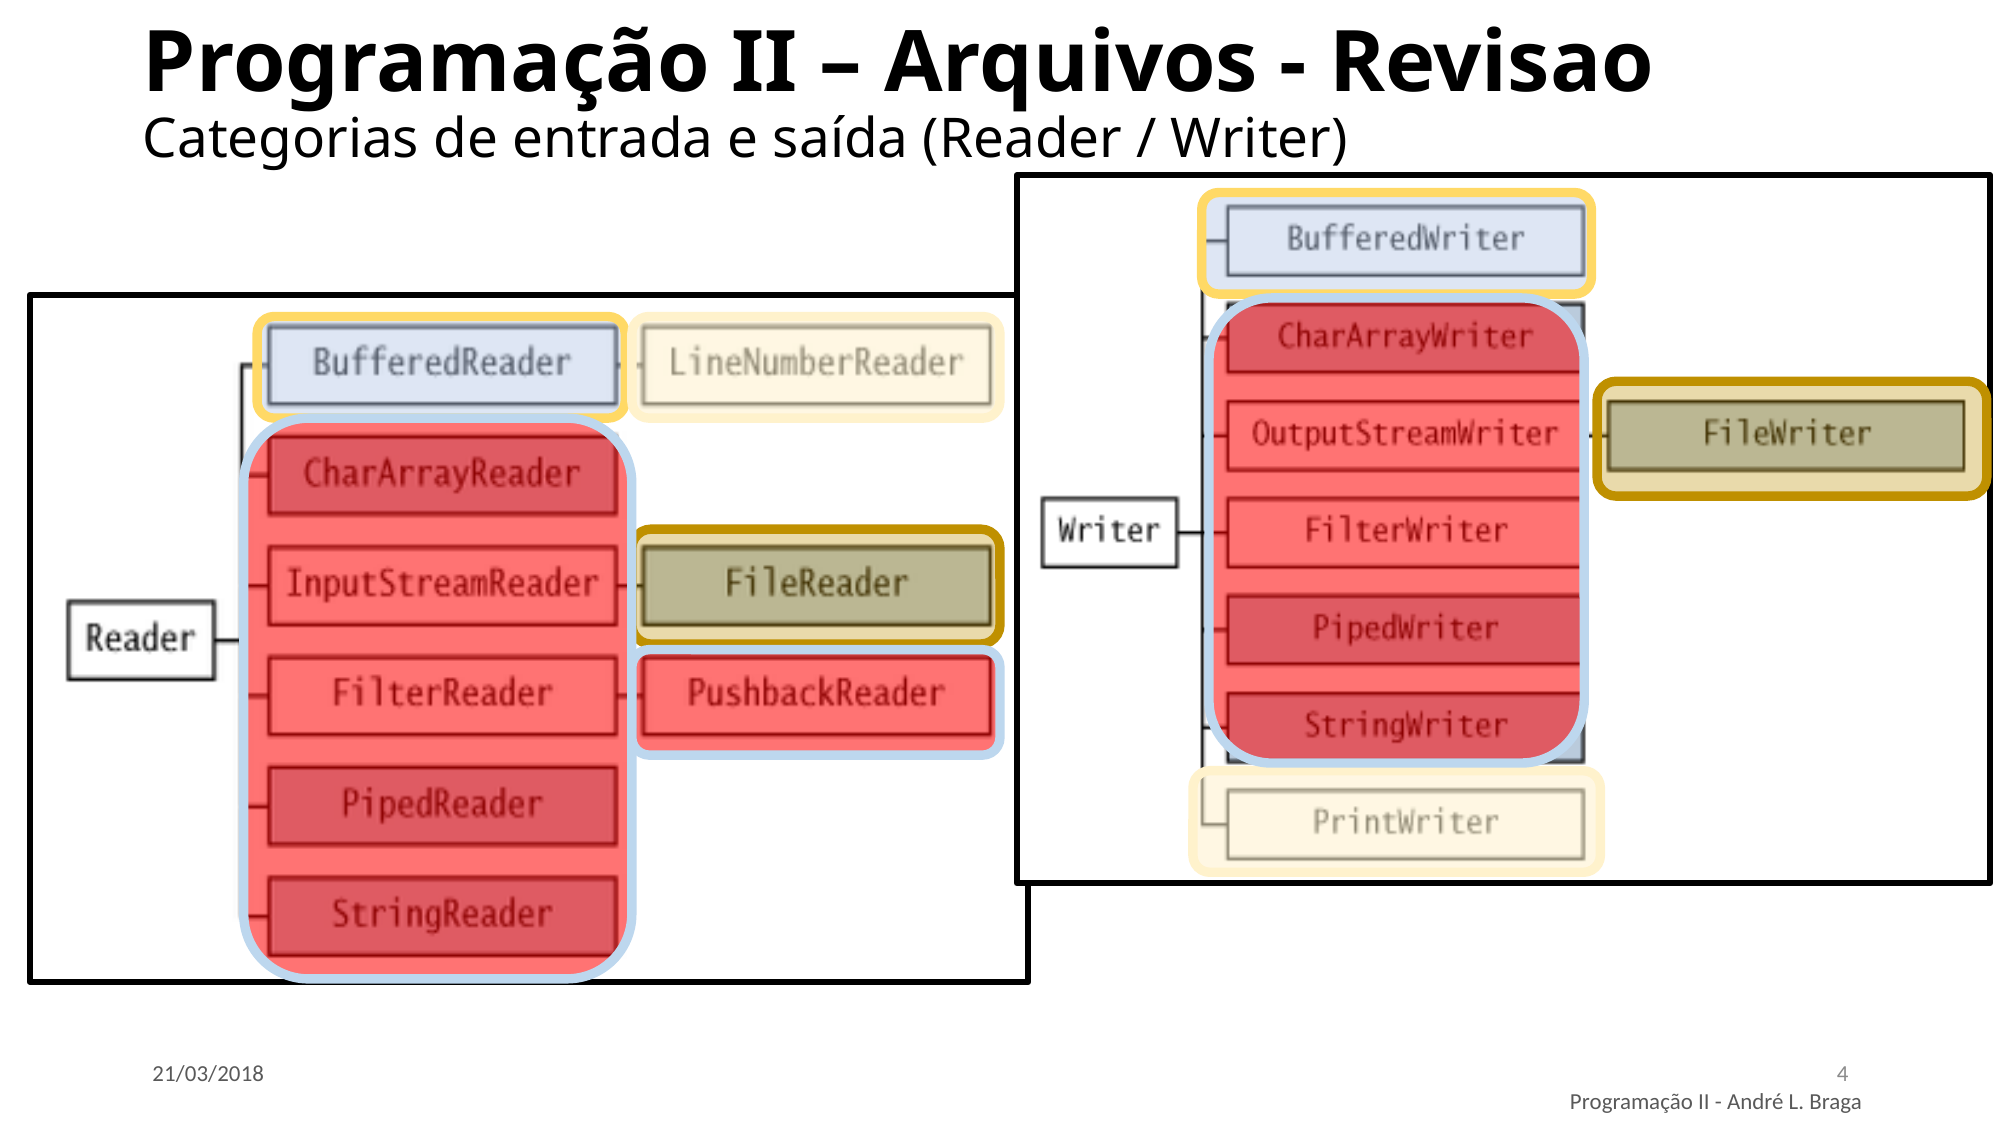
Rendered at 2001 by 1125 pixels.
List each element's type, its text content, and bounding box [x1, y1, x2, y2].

footer Programação II - André L. Braga [1443, 1070, 1990, 1125]
picture [33, 178, 1987, 979]
slide_number 4 [1413, 1042, 1864, 1103]
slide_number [137, 1042, 588, 1103]
title Programação II – Arquivos - Revisao Categorias de entrada e saída (Reader / Writer) [127, 9, 1913, 178]
